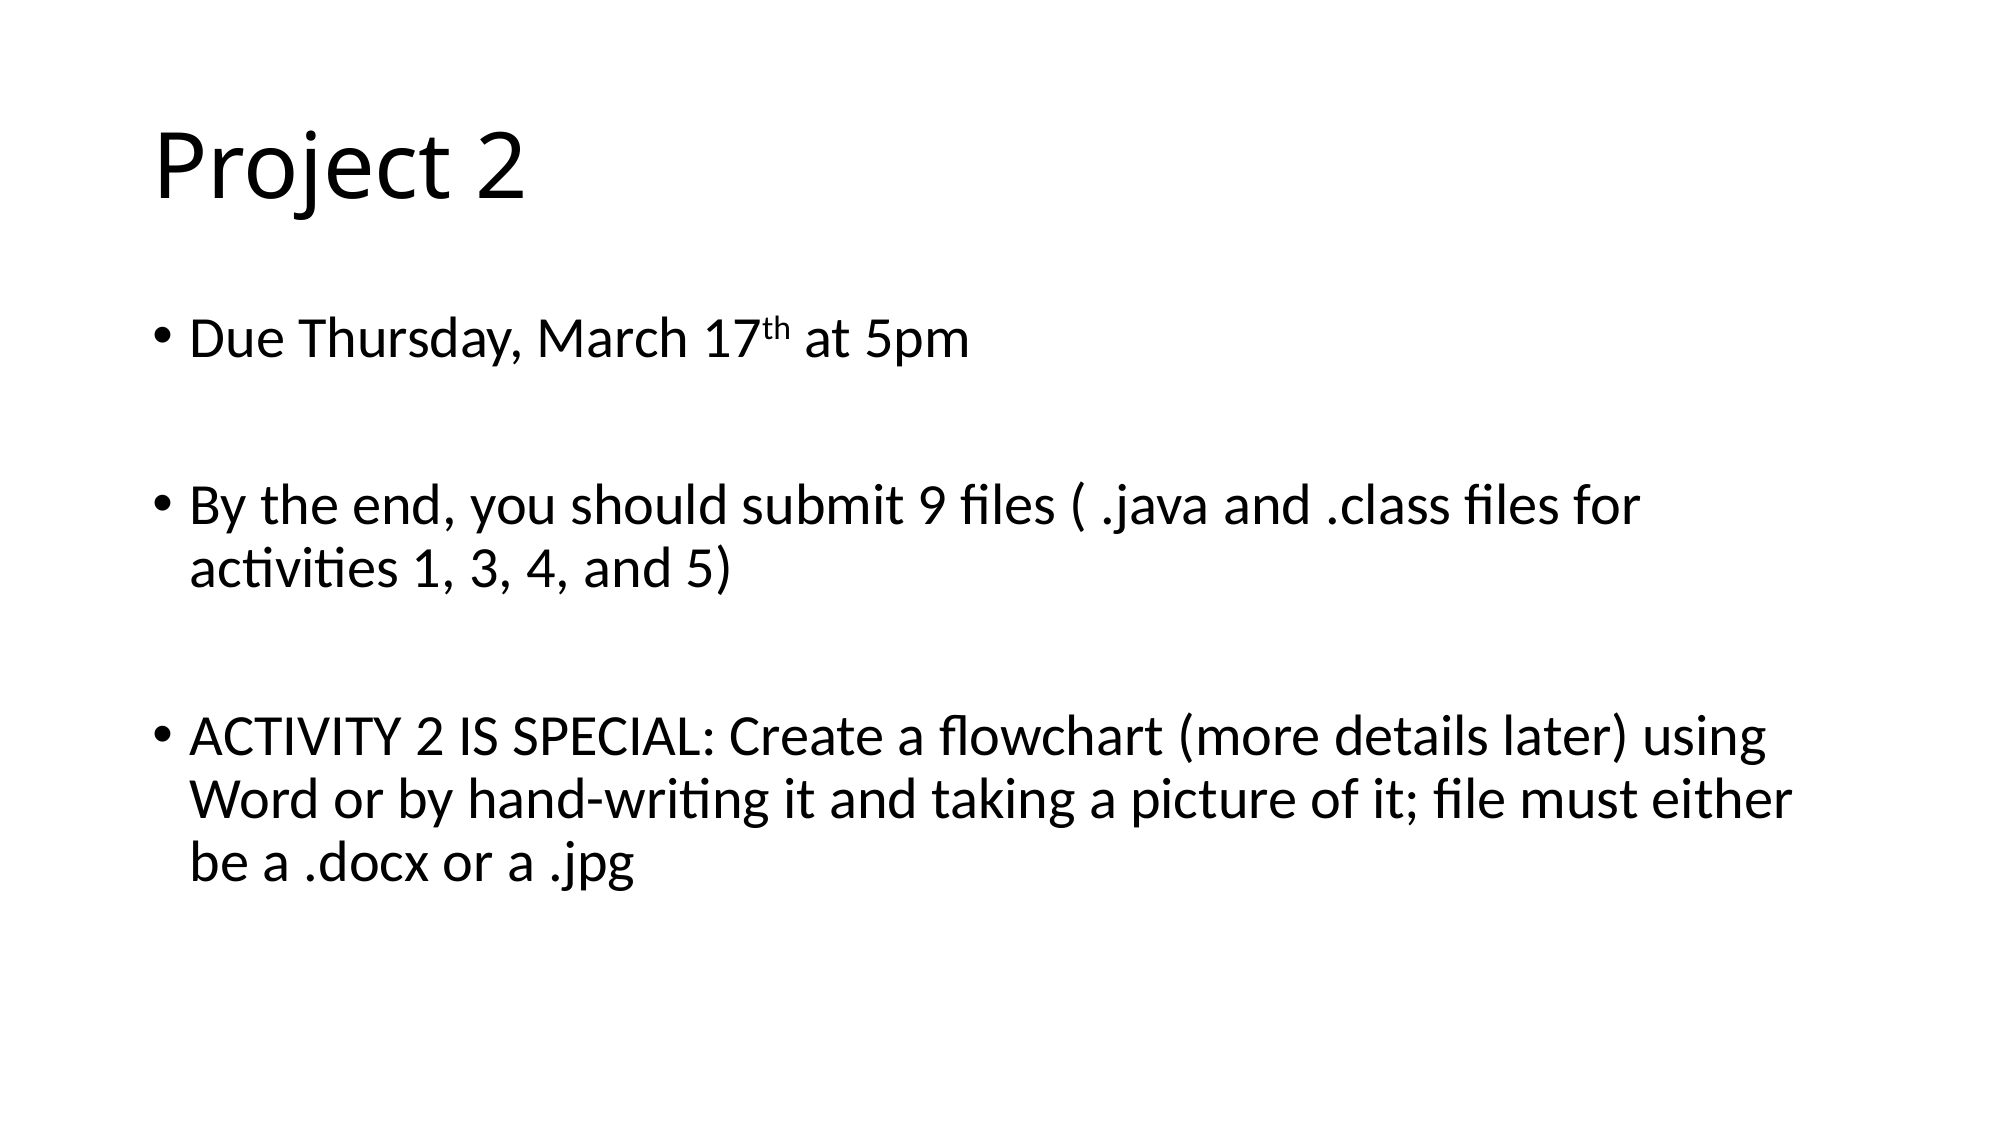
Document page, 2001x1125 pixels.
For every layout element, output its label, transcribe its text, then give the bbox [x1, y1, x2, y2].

list Due Thursday, March 17th at 5pm By the end, you should submit 9 files ( .java and .class files for activities 1, 3, 4, and 5) ACTIVITY 2 IS SPECIAL: Create a flowchart (more details later) using Word or by hand-writing it and taking a picture of it; file must either be a .docx or a .jpg [137, 299, 1863, 1014]
title Project 2 [137, 59, 1863, 278]
